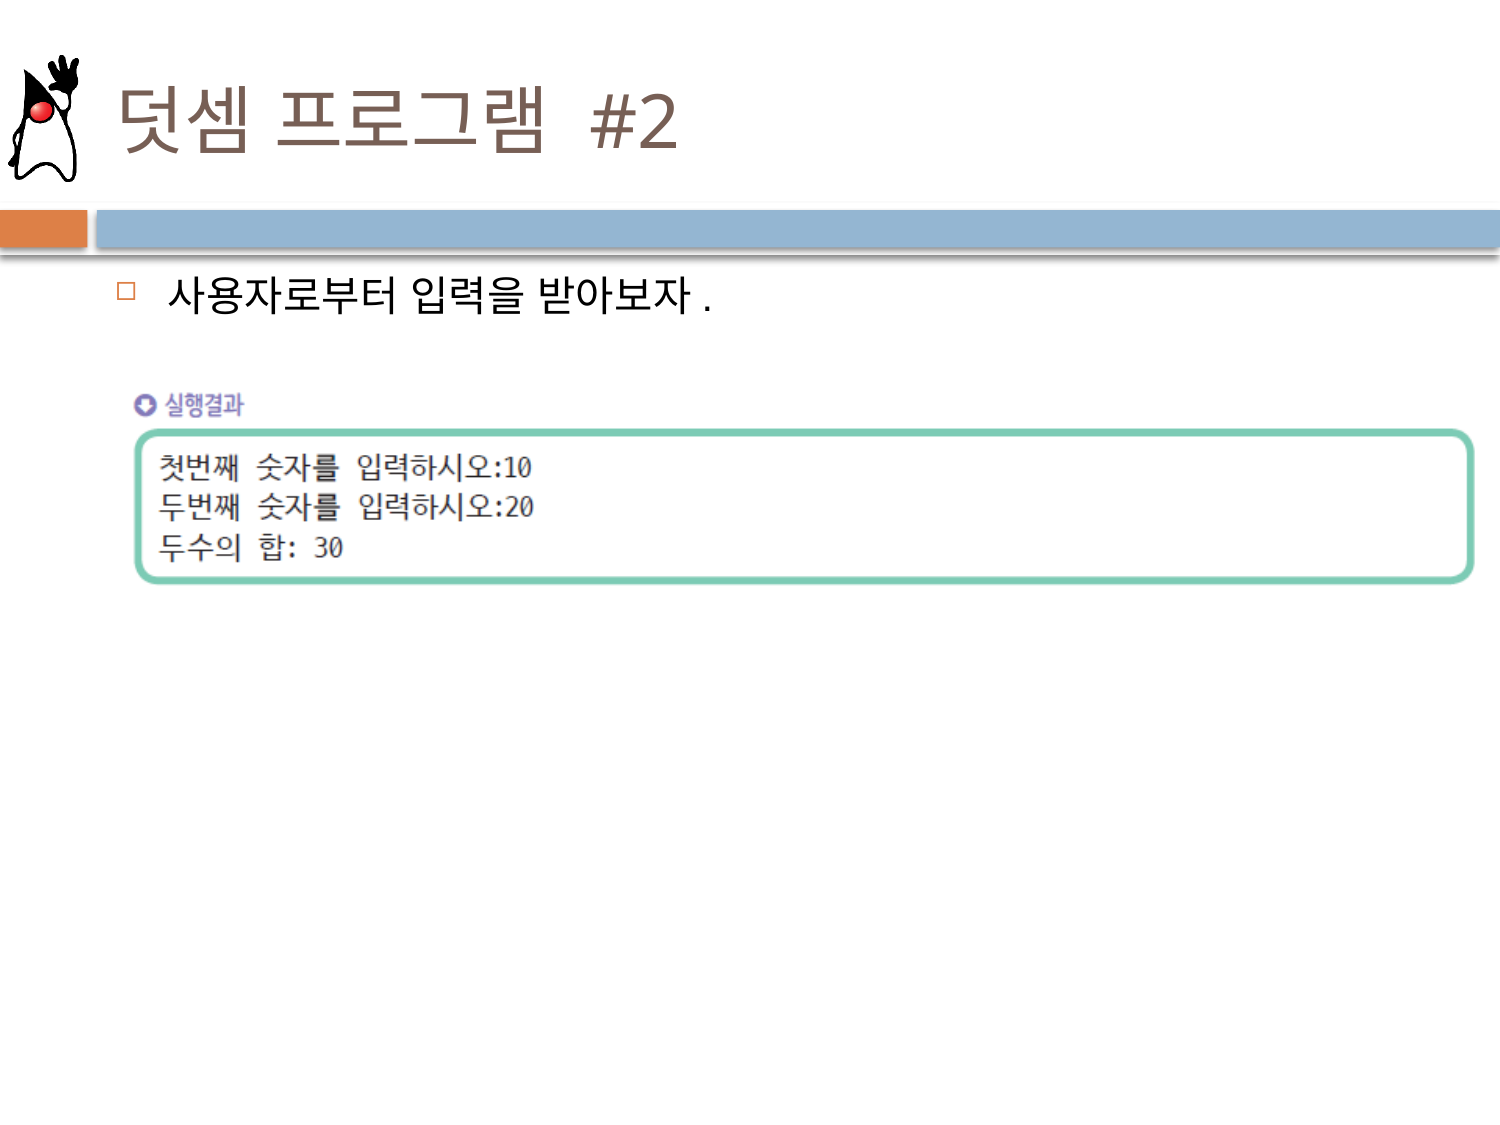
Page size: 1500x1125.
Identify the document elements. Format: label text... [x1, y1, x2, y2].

list 사용자로부터 입력을 받아보자. [100, 262, 1438, 1000]
picture [8, 55, 79, 182]
title 덧셈 프로그램 #2 [100, 37, 1438, 200]
picture [112, 377, 1500, 608]
